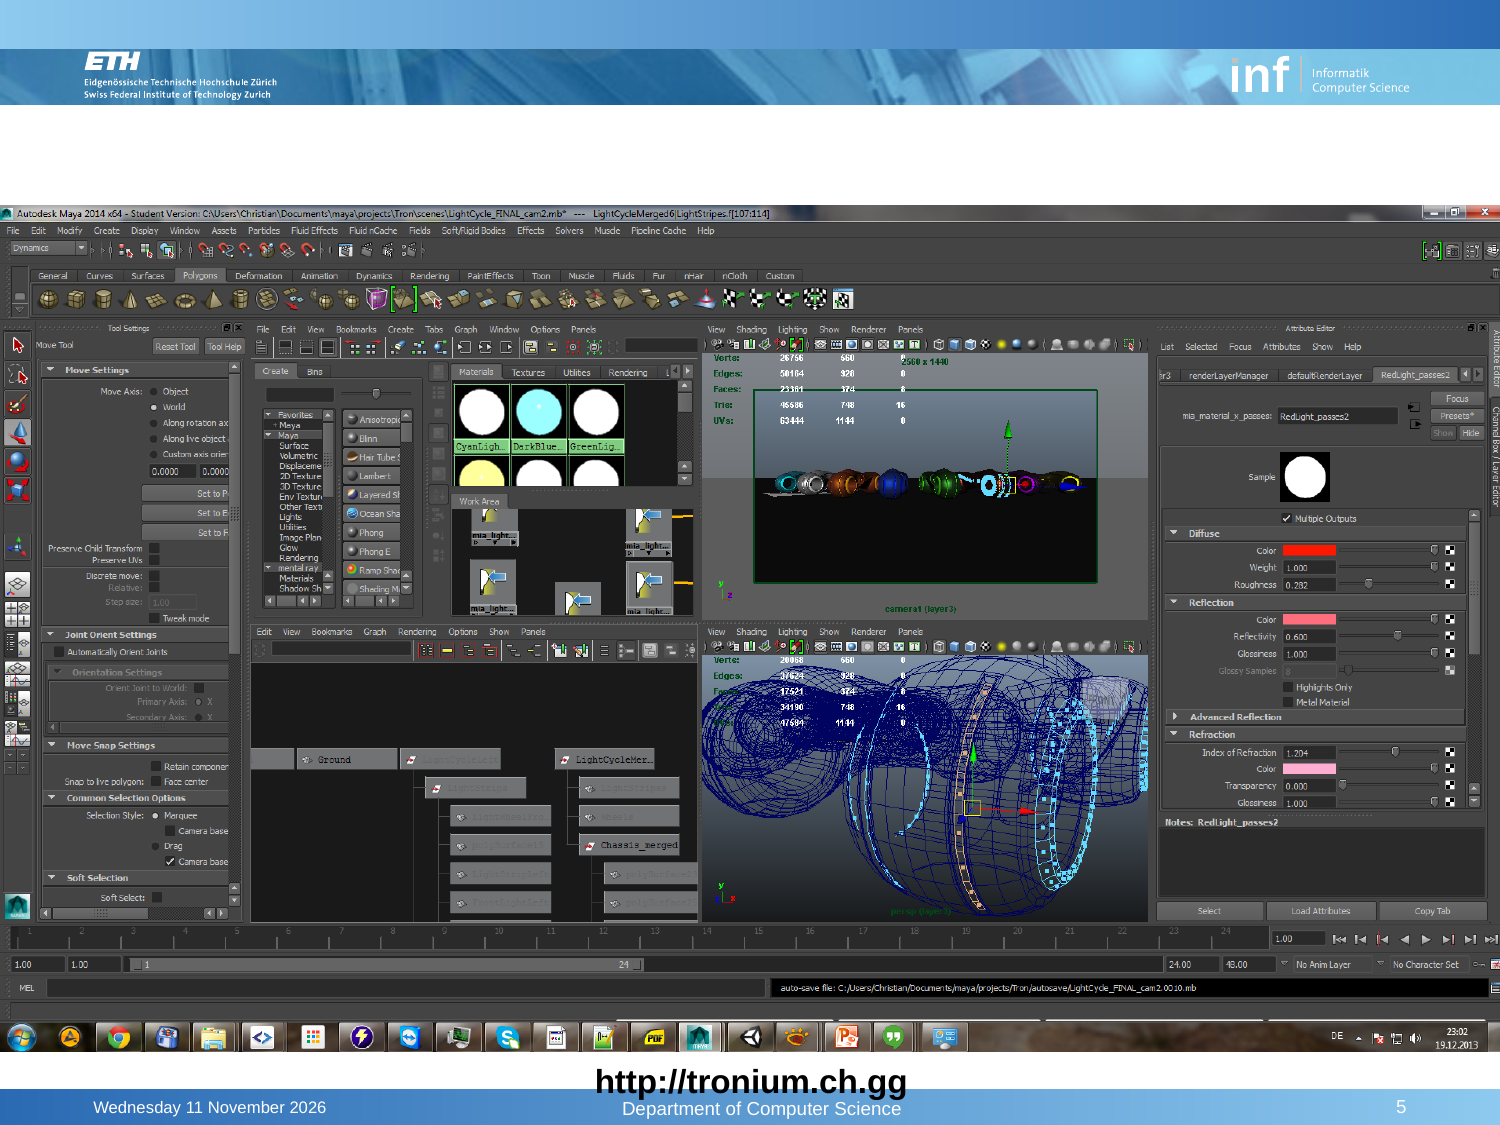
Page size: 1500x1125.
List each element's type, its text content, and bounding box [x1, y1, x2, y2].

title http://tronium.ch.gg [88, 1052, 1414, 1097]
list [0, 205, 1500, 1052]
picture [0, 48, 1500, 105]
slide_number 5 [1281, 1088, 1407, 1125]
